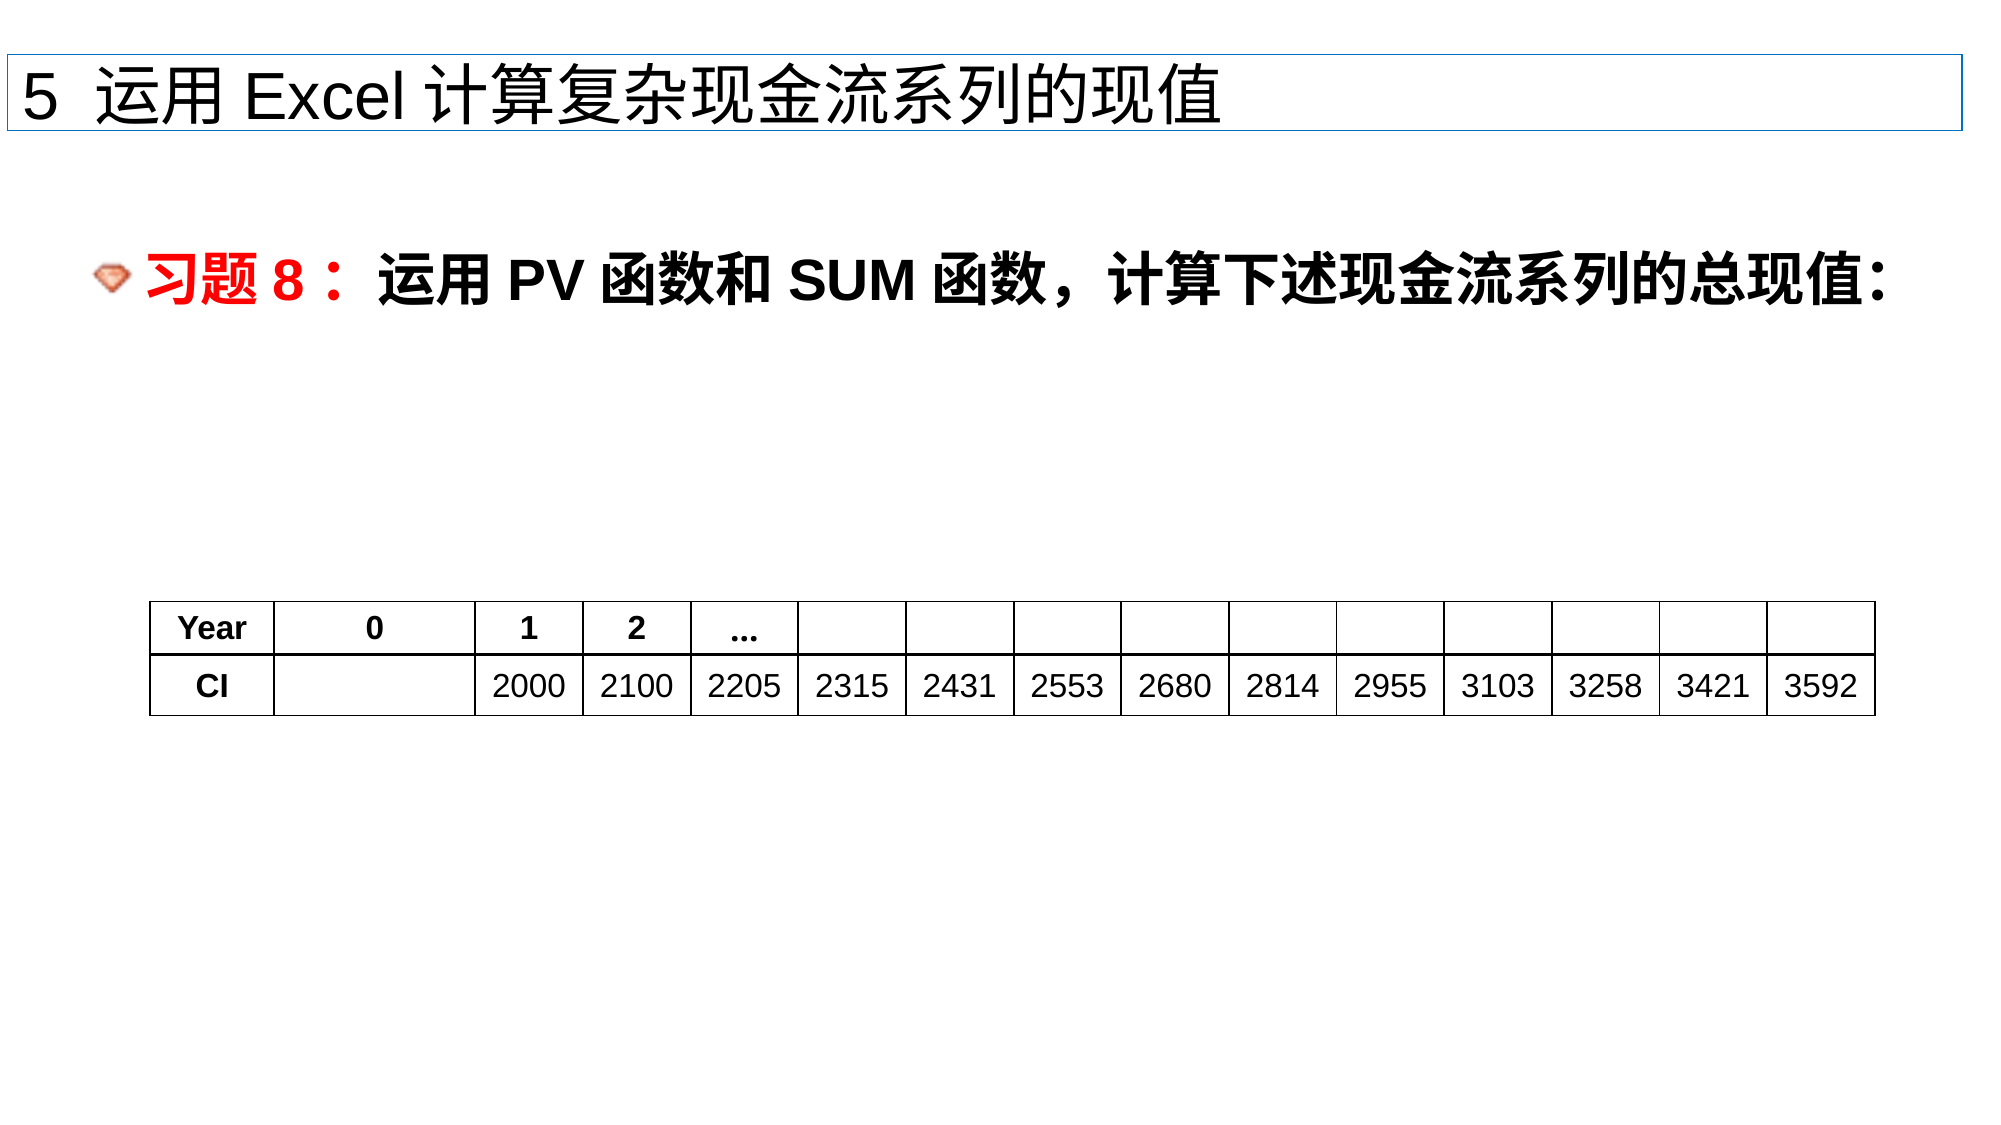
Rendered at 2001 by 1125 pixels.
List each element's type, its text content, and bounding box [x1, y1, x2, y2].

table_cell 2680 [1122, 656, 1228, 715]
table_cell CI [151, 656, 273, 715]
table_header … [692, 602, 797, 653]
table_header [799, 602, 905, 653]
table_header [1015, 602, 1120, 653]
table_cell 2000 [476, 656, 582, 715]
table_header [1230, 602, 1336, 653]
table_header [907, 602, 1013, 653]
table_cell 2100 [584, 656, 690, 715]
picture [85, 256, 137, 298]
table_cell 2553 [1015, 656, 1120, 715]
table_header 2 [584, 602, 690, 653]
table_header [1445, 602, 1551, 653]
table_header Year [151, 602, 273, 653]
table_header [1660, 602, 1766, 653]
list 习题8：运用PV函数和SUM函数，计算下述现金流系列的总现值： [70, 227, 1930, 1083]
table_cell [275, 656, 474, 715]
table_cell 3258 [1553, 656, 1659, 715]
table_cell 3103 [1445, 656, 1551, 715]
table_header 1 [476, 602, 582, 653]
table_cell 3592 [1768, 656, 1874, 715]
table_header 0 [275, 602, 474, 653]
table_header [1768, 602, 1874, 653]
table_header [1337, 602, 1443, 653]
table_cell 2431 [907, 656, 1013, 715]
table_cell 2955 [1337, 656, 1443, 715]
title 5 运用Excel计算复杂现金流系列的现值 [7, 54, 1963, 131]
table_cell 2315 [799, 656, 905, 715]
table_header [1122, 602, 1228, 653]
table_cell 2814 [1230, 656, 1336, 715]
table_cell 2205 [692, 656, 797, 715]
table_header [1553, 602, 1659, 653]
table_cell 3421 [1660, 656, 1766, 715]
